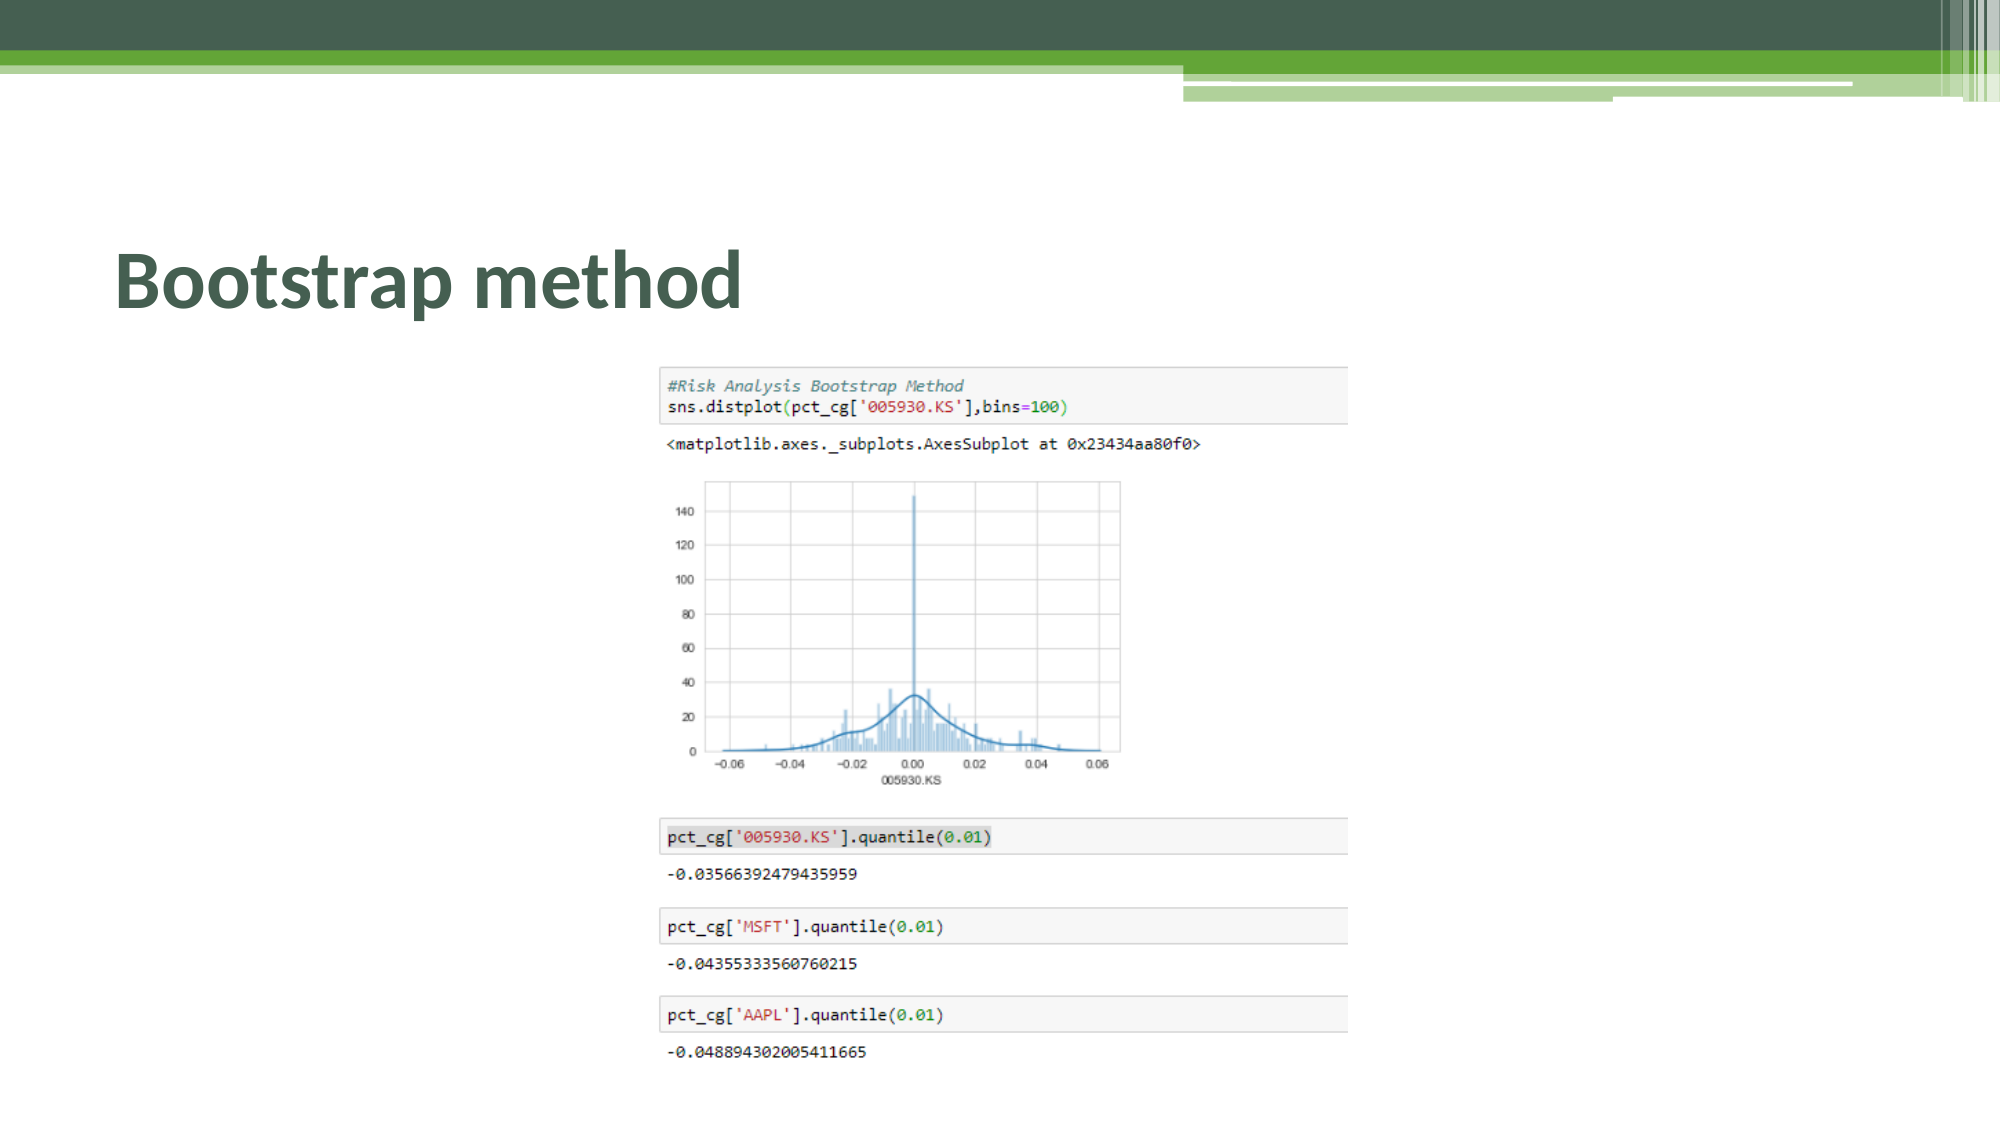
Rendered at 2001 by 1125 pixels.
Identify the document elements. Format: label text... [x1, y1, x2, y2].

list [651, 362, 1349, 1073]
title Bootstrap method [99, 187, 1900, 363]
